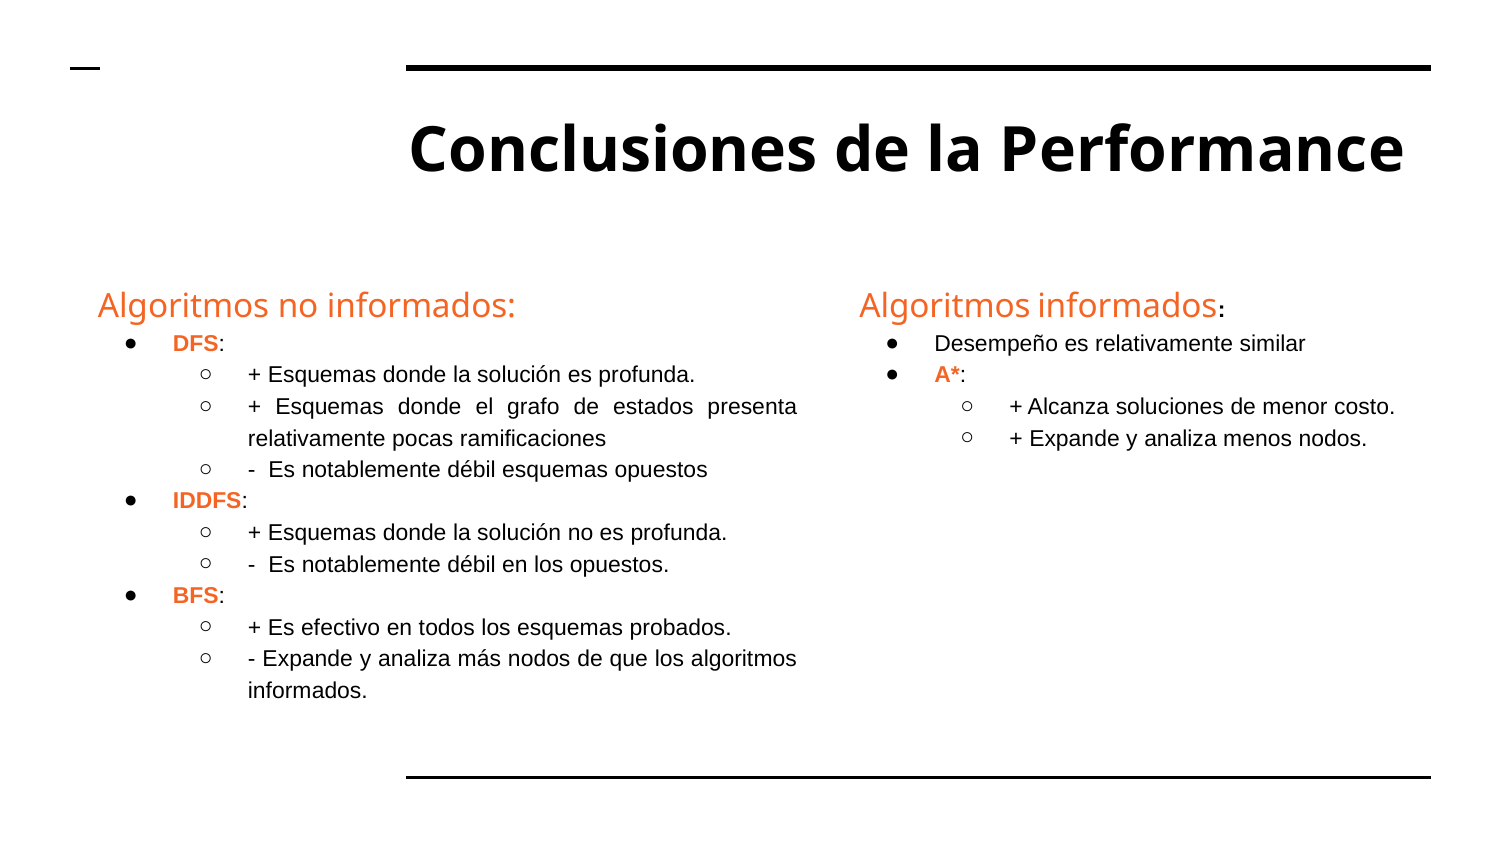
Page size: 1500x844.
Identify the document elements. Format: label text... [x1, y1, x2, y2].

text_box Algoritmos no informados: DFS: + Esquemas donde la solución es profunda. + Esquemas donde el grafo de estados presenta relativamente pocas ramificaciones - Es notablemente débil esquemas opuestos IDDFS: + Esquemas donde la solución no es profunda. - Es notablemente débil en los opuestos. BFS: + Es efectivo en todos los esquemas probados. - Expande y analiza más nodos de que los algoritmos informados. [82, 269, 813, 762]
text_box Algoritmos informados: Desempeño es relativamente similar A*: + Alcanza soluciones de menor costo. + Expande y analiza menos nodos. [844, 269, 1431, 461]
title Conclusiones de la Performance [393, 94, 1431, 199]
